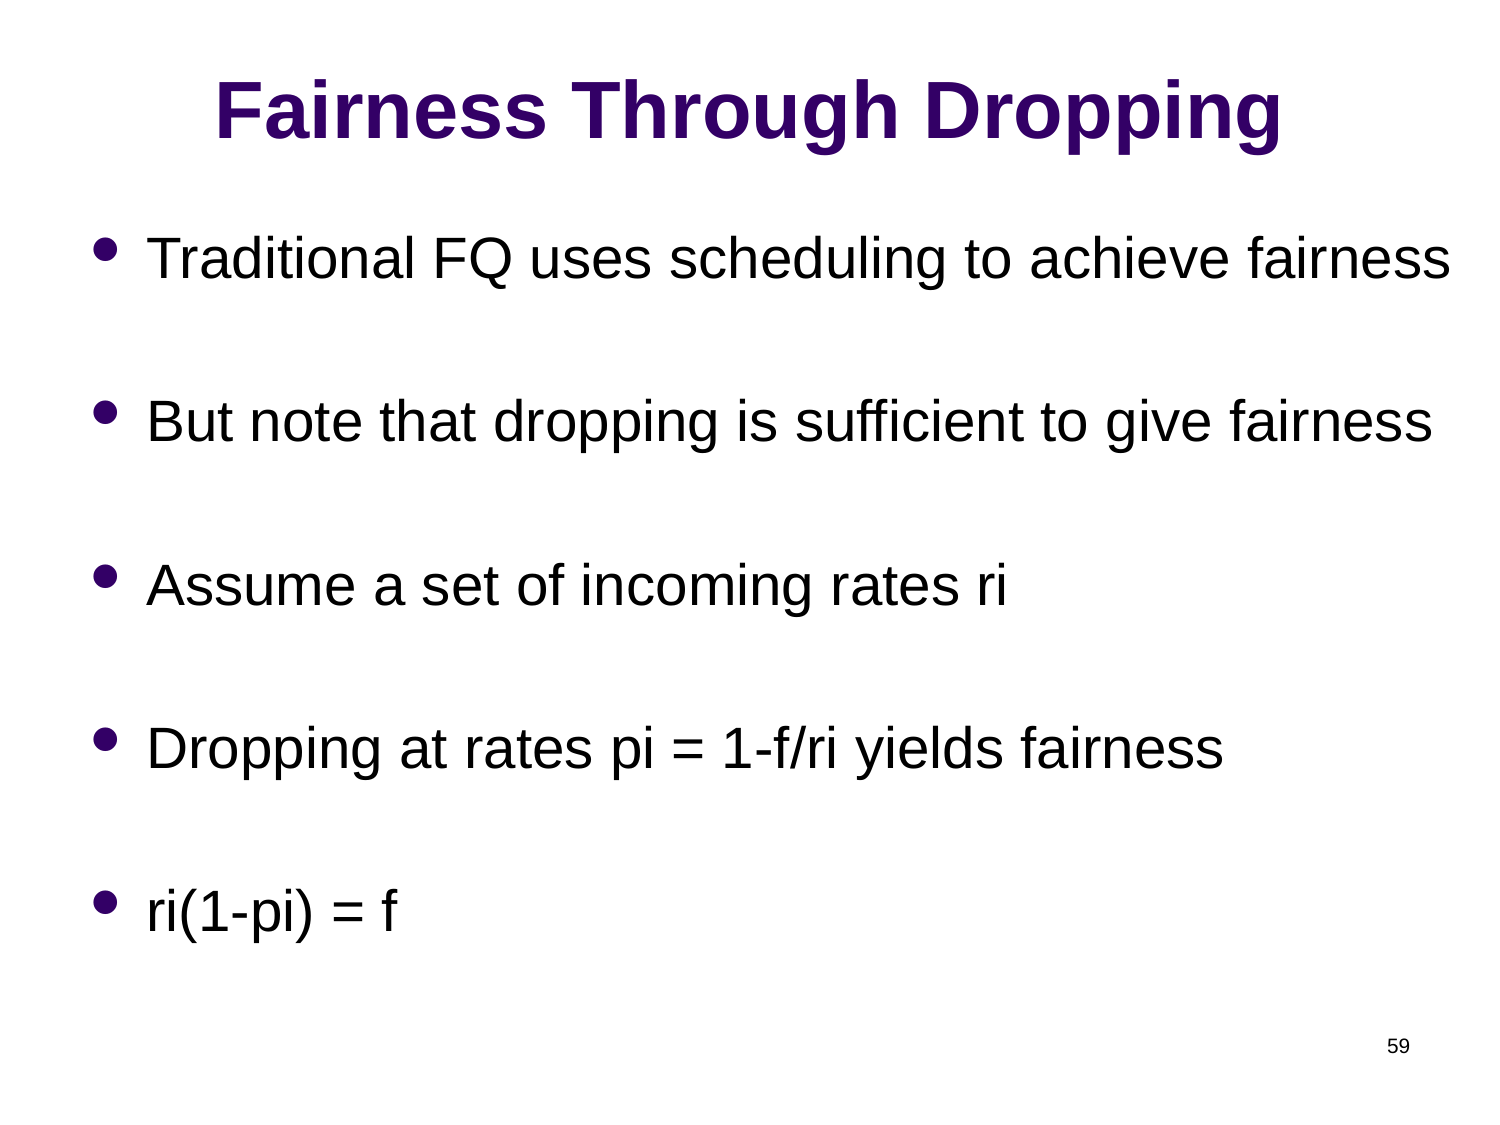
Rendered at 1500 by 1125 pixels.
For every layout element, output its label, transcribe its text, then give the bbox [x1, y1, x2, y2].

title Fairness Through Dropping [0, 20, 1500, 163]
list Traditional FQ uses scheduling to achieve fairness But note that dropping is sufficient to give fairness Assume a set of incoming rates ri Dropping at rates pi = 1-f/ri yields fairness ri(1-pi) = f [75, 212, 1475, 1006]
slide_number 59 [1074, 1024, 1426, 1101]
